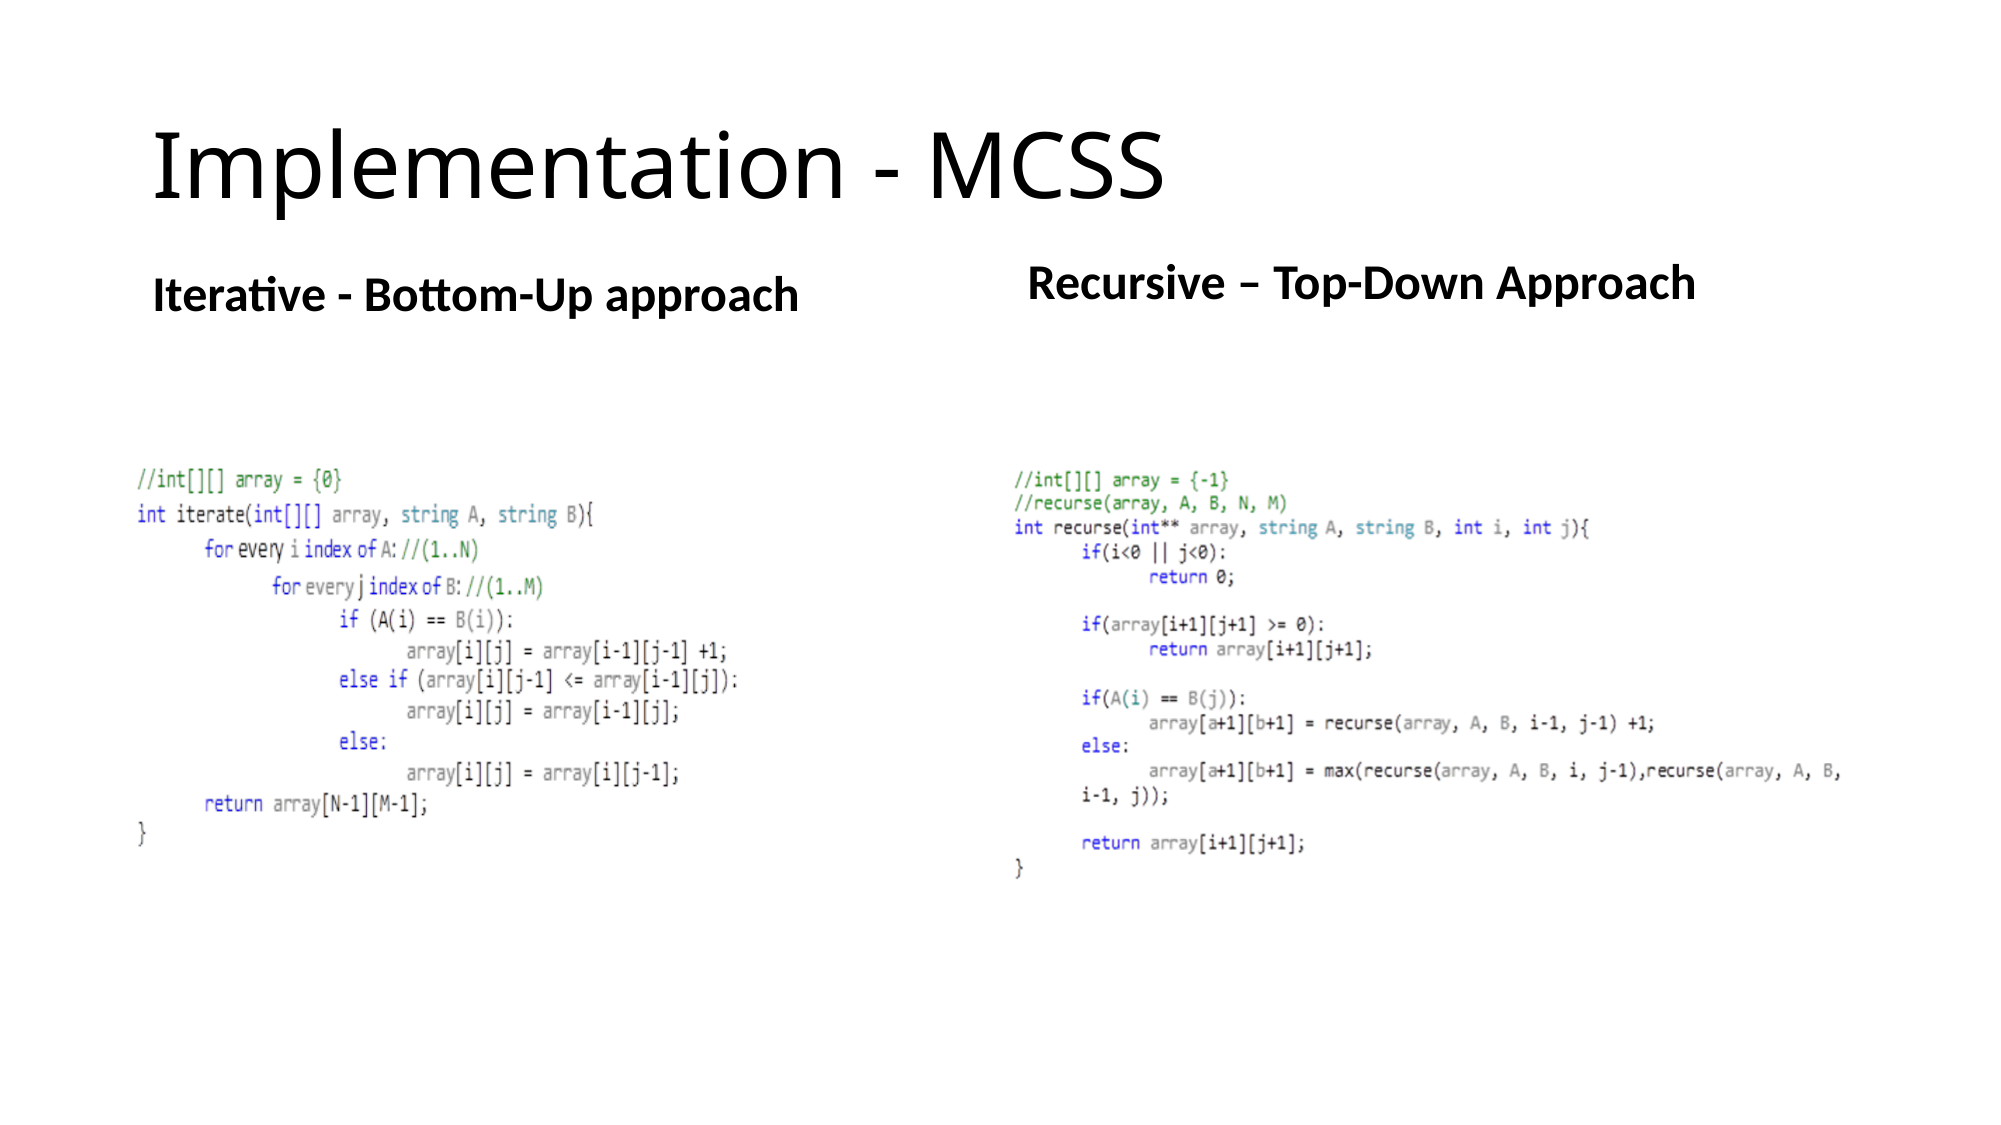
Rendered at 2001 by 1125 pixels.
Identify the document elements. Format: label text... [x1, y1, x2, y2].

list Recursive – Top-Down Approach [1012, 236, 1863, 319]
title Implementation - MCSS [137, 59, 1863, 278]
list Iterative - Bottom-Up approach [137, 247, 984, 330]
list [137, 465, 984, 878]
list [1014, 465, 1861, 900]
